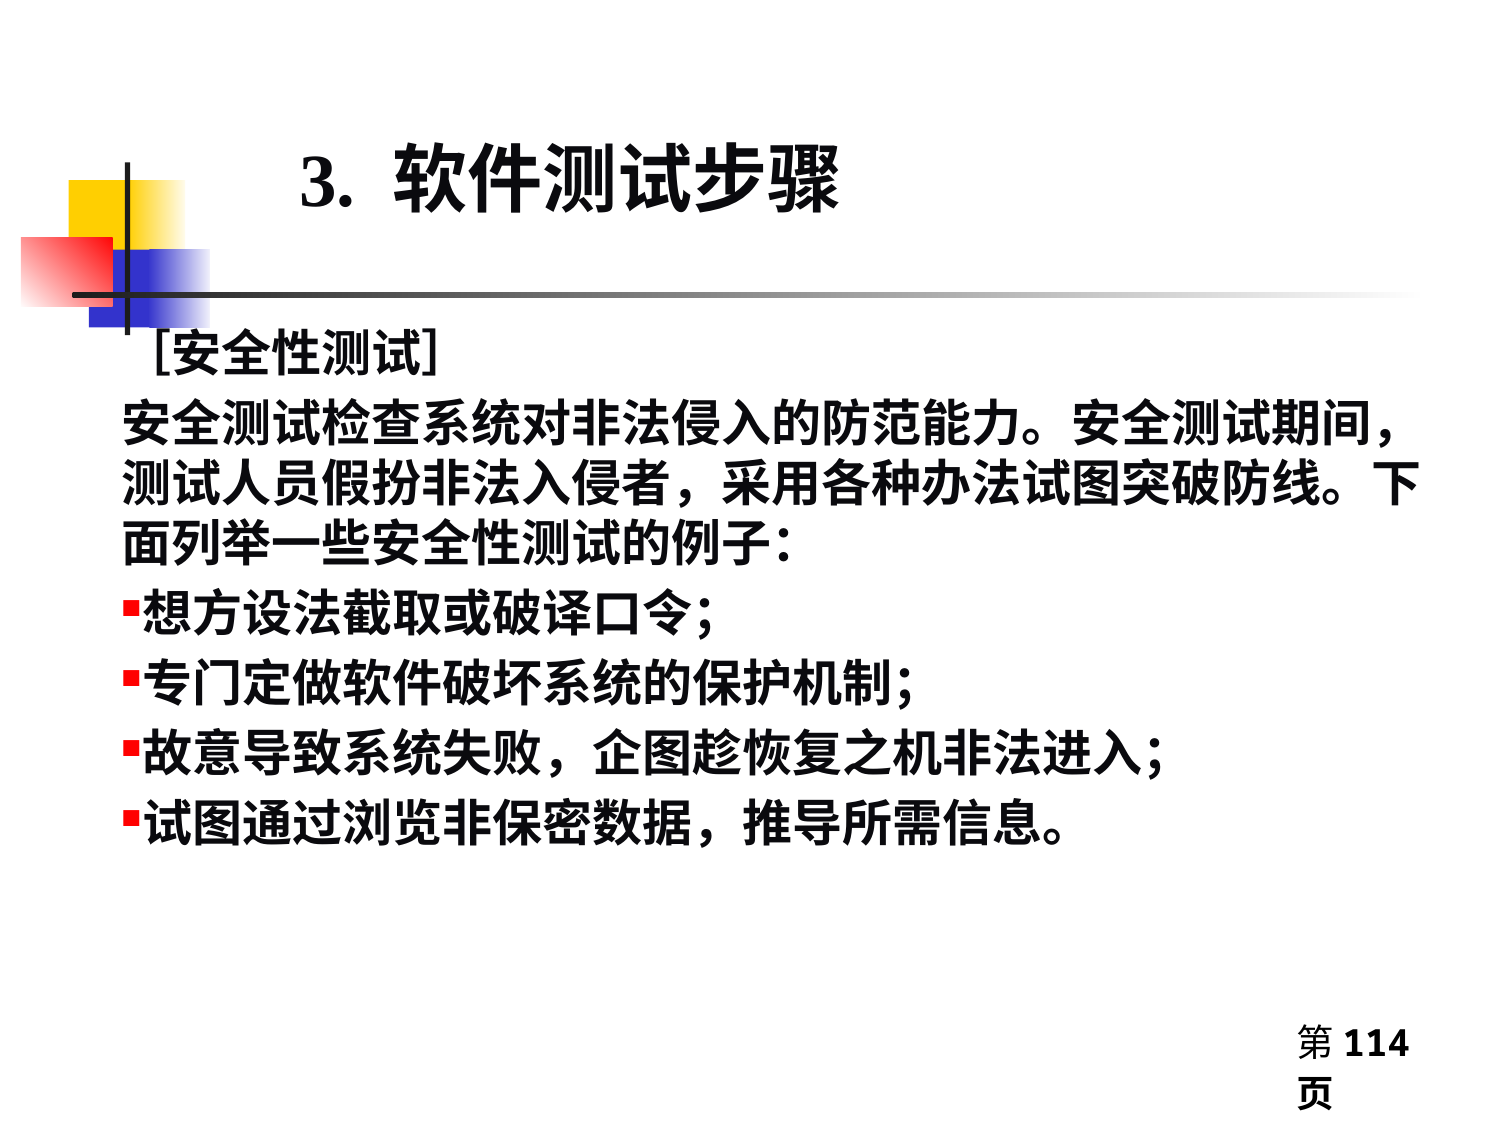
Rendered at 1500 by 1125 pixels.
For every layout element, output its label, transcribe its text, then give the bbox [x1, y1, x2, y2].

text_box 3. 软件测试步骤 [265, 101, 940, 252]
list ［安全性测试］ 安全测试检查系统对非法侵入的防范能力。安全测试期间，测试人员假扮非法入侵者，采用各种办法试图突破防线。下面列举一些安全性测试的例子： 想方设法截取或破译口令； 专门定做软件破坏系统的保护机制； 故意导致系统失败，企图趁恢复之机非法进入； 试图通过浏览非保密数据，推导所需信息。 [76, 314, 1471, 1125]
